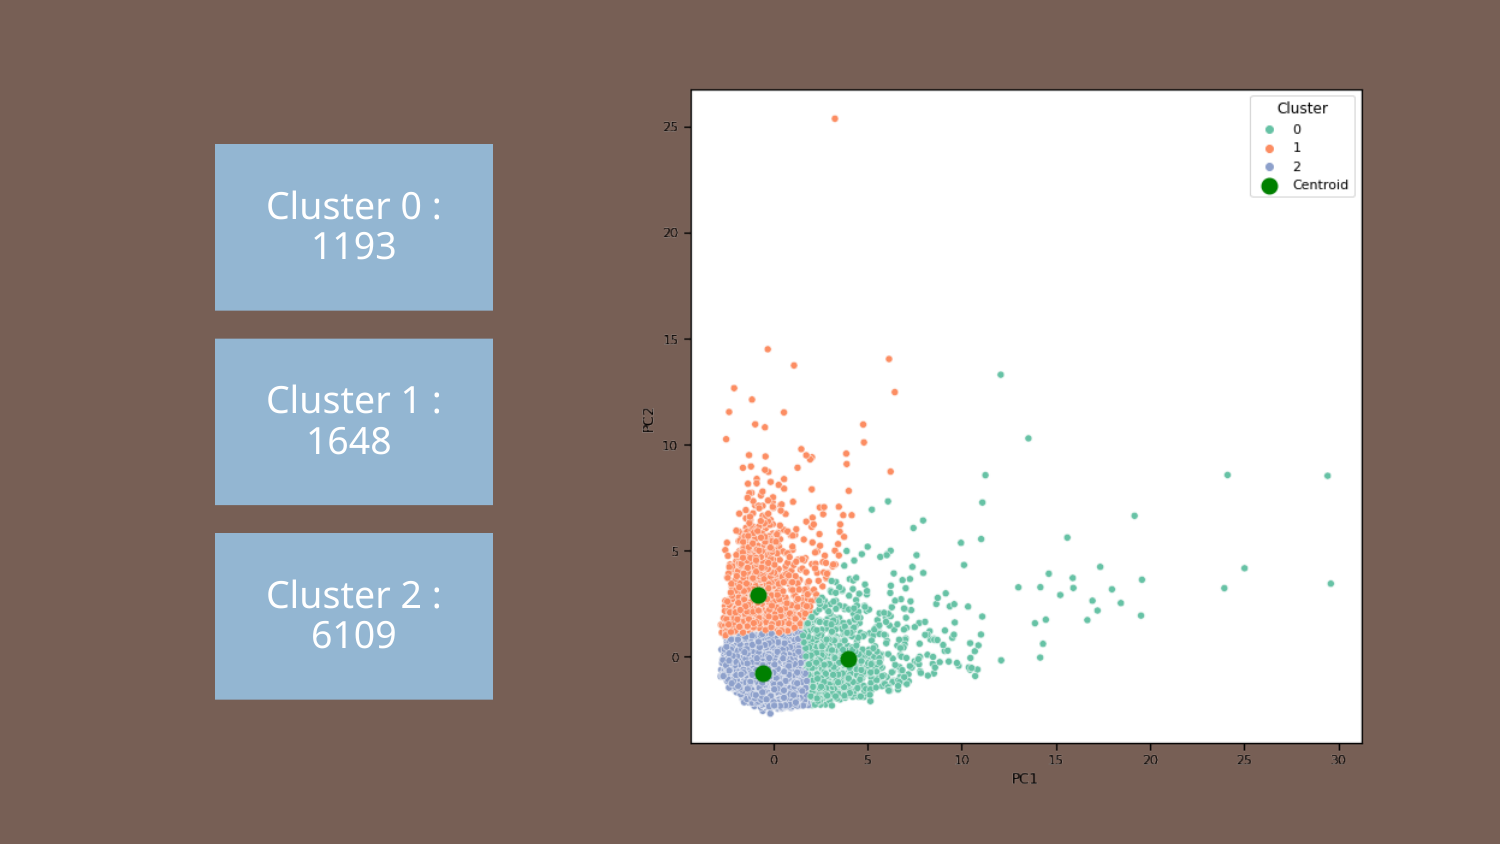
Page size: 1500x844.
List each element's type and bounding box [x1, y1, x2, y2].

text_box [214, 143, 494, 700]
picture [632, 81, 1370, 797]
